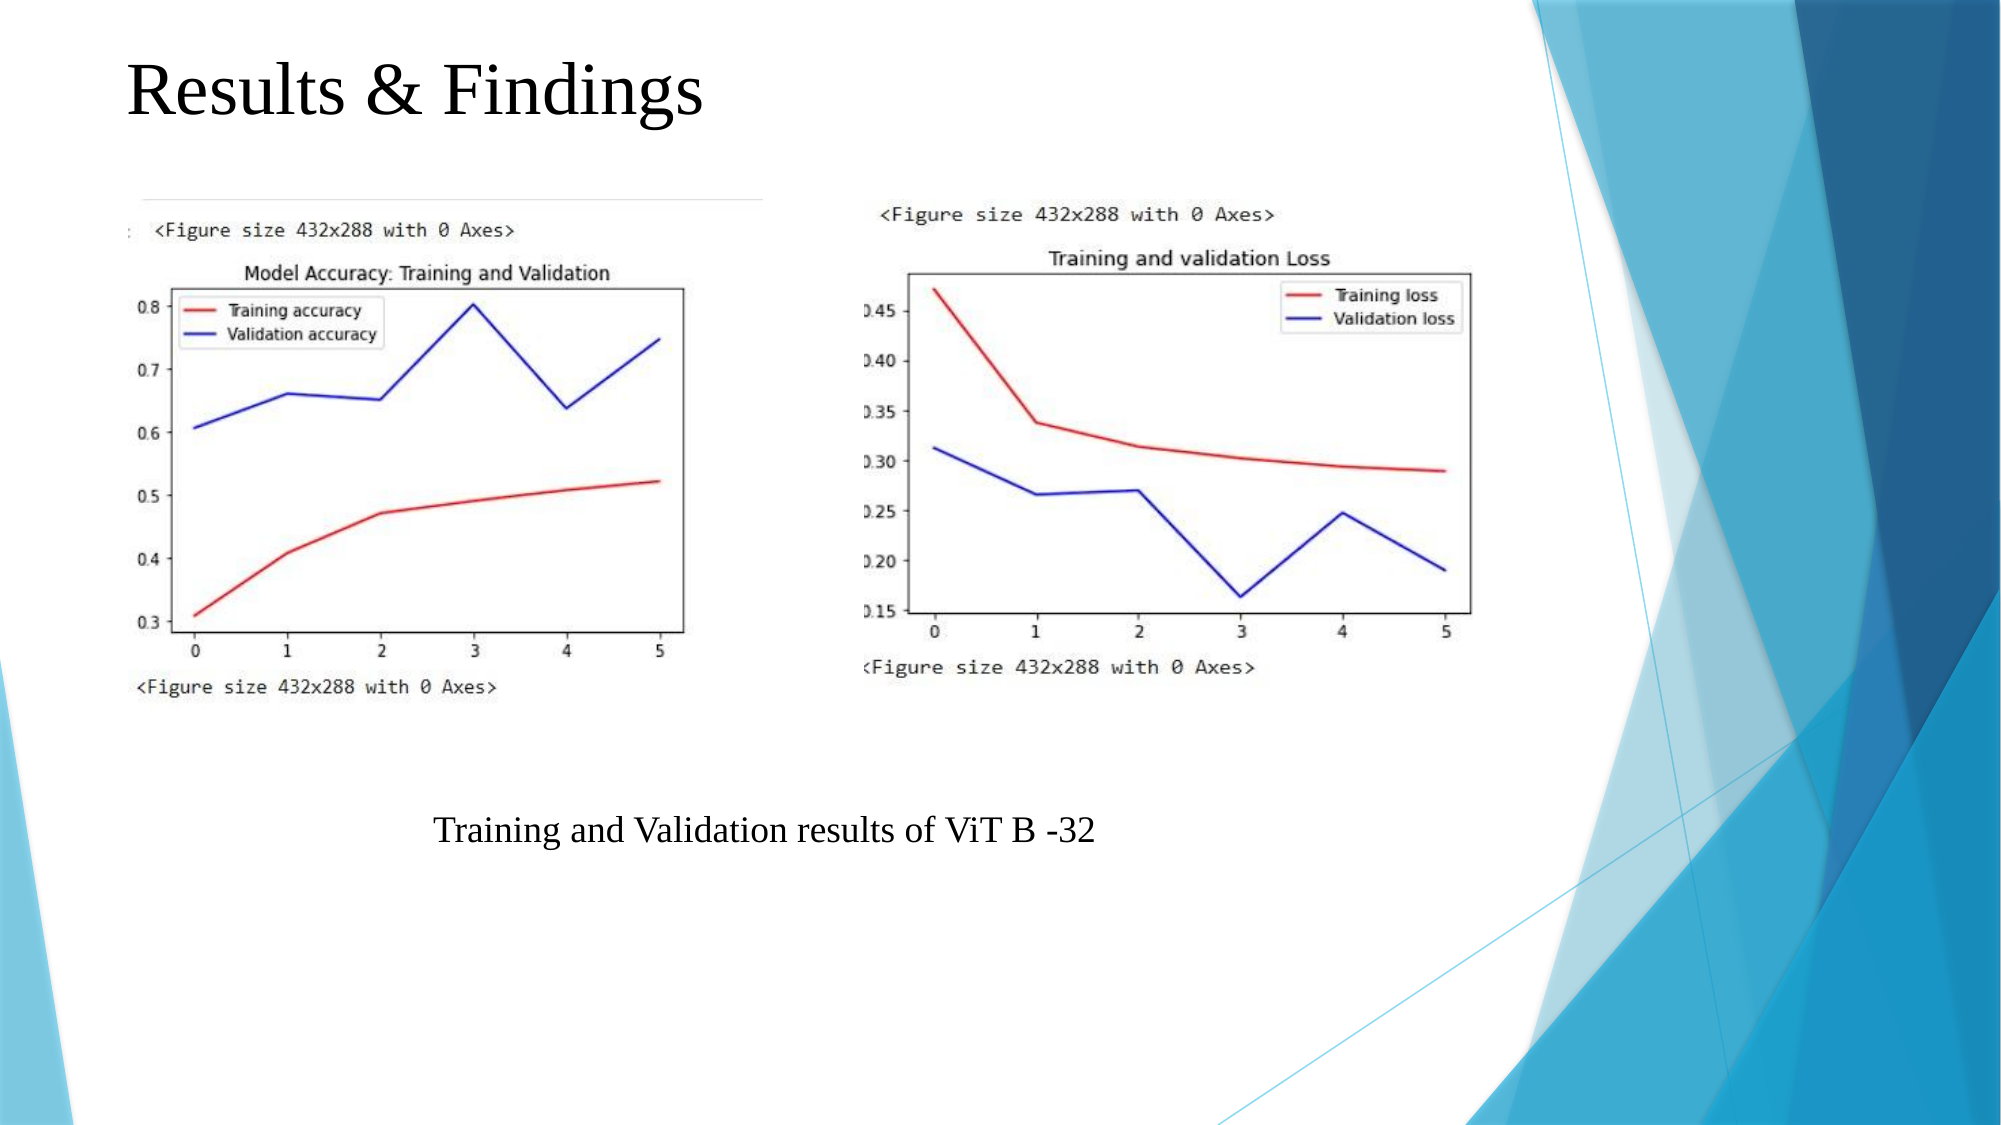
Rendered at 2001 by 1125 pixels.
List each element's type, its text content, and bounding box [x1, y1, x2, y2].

text_box Training and Validation results of ViT B -32 [343, 707, 1172, 857]
title Results & Findings [111, 32, 1522, 138]
picture [863, 198, 1552, 696]
picture [127, 198, 764, 709]
